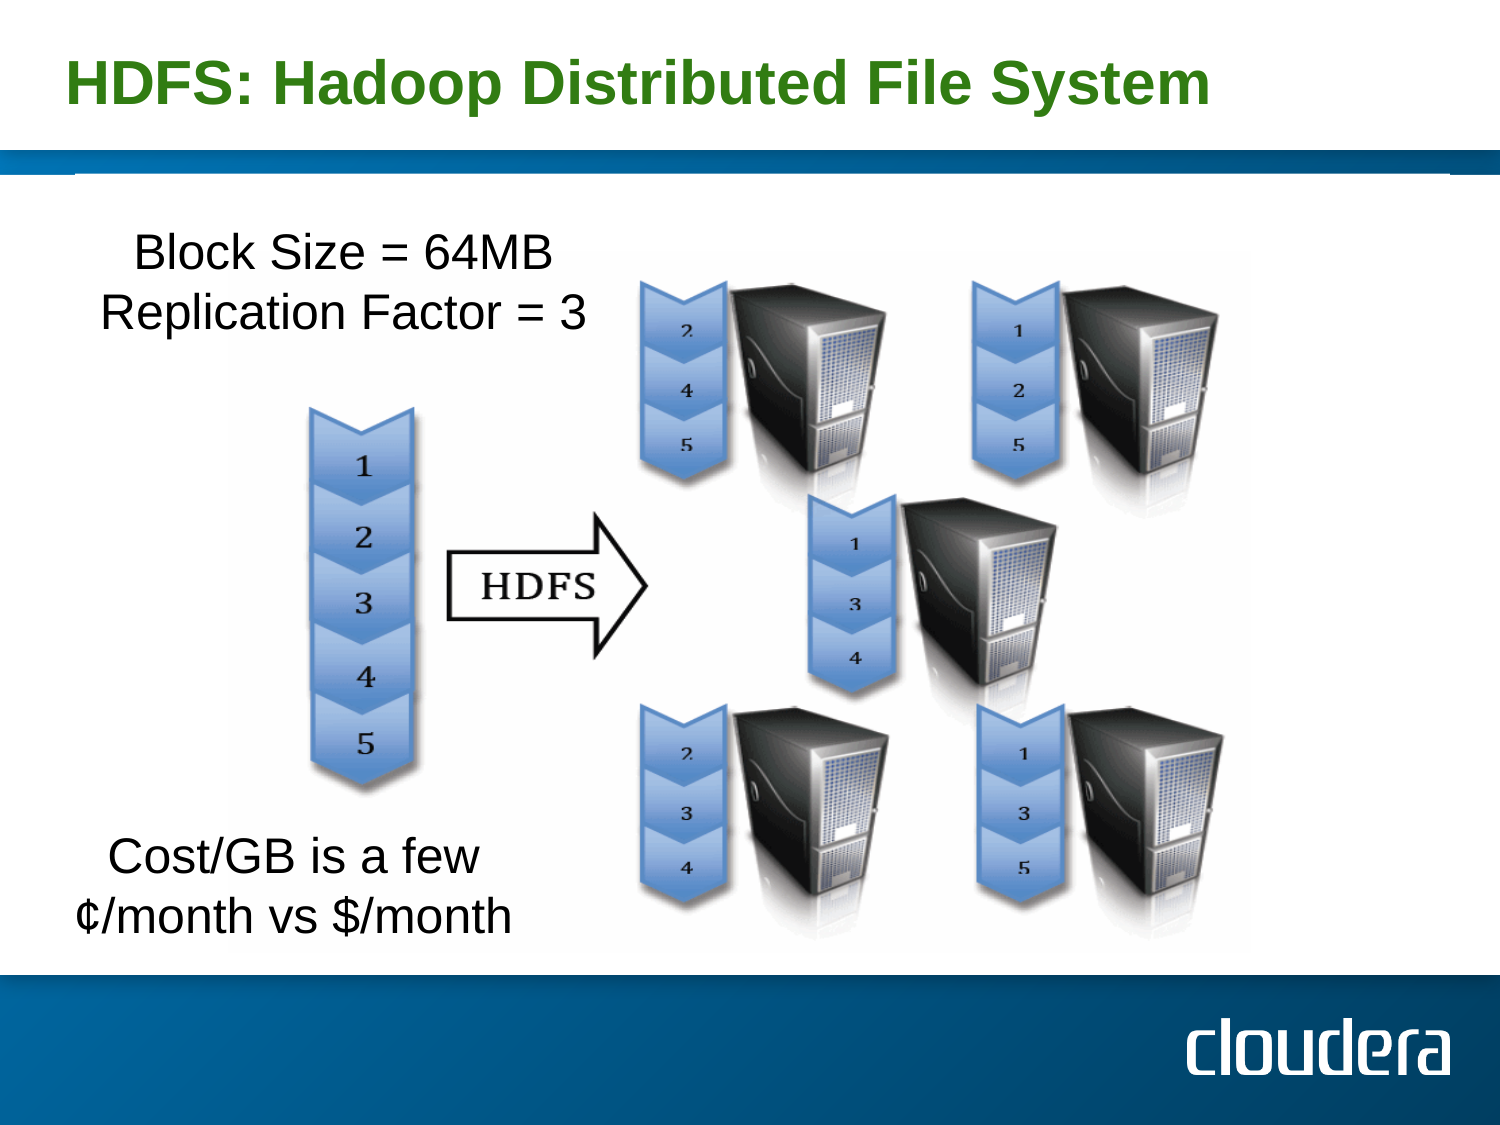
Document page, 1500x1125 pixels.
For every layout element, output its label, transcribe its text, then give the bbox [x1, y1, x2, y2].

text_box [75, 173, 1450, 252]
title HDFS: Hadoop Distributed File System [50, 33, 1438, 125]
text_box Block Size = 64MB Replication Factor = 3 [74, 212, 613, 348]
text_box Cost/GB is a few ¢/month vs $/month [0, 816, 223, 952]
picture [1187, 1018, 1450, 1075]
picture [228, 229, 1251, 953]
